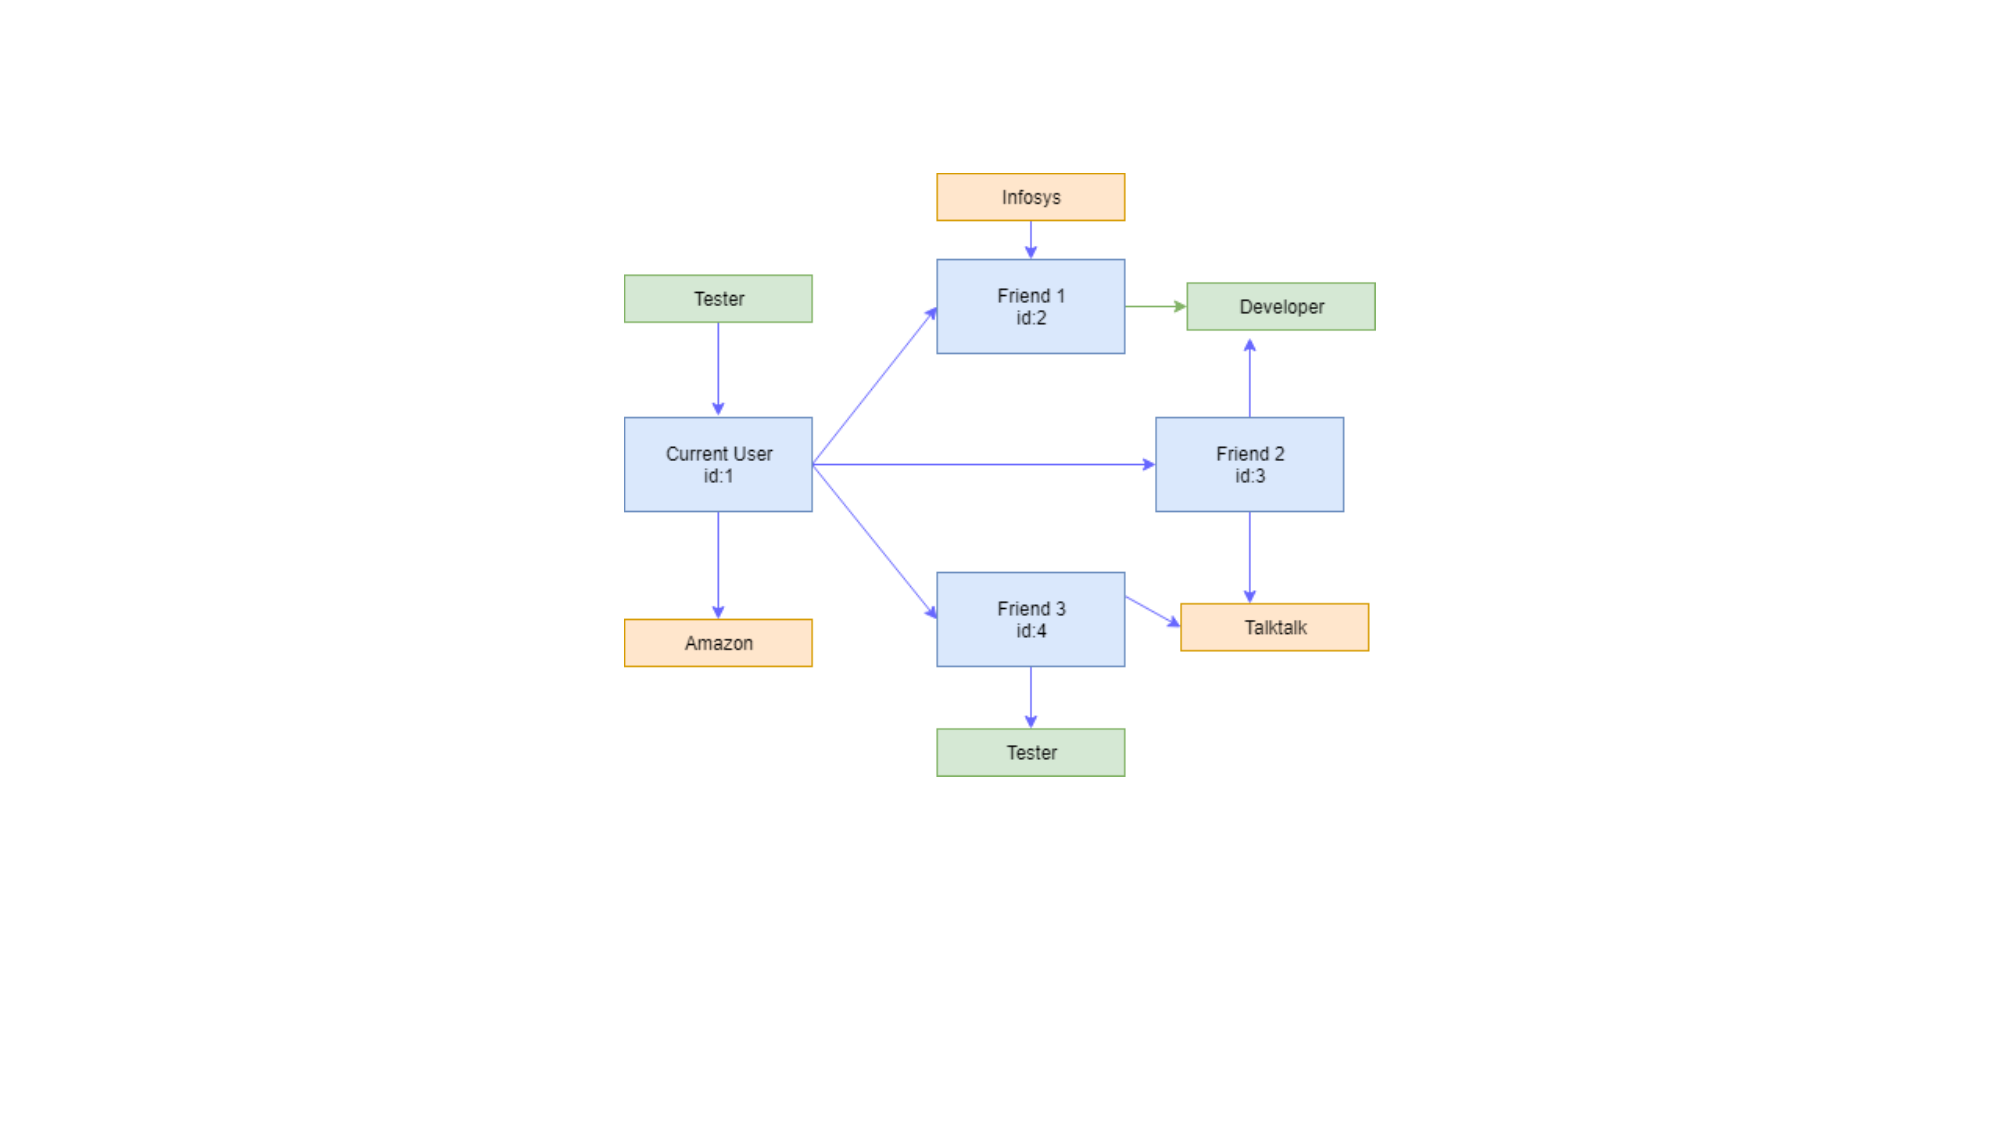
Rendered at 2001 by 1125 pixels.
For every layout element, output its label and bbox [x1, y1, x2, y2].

list [624, 173, 1376, 777]
